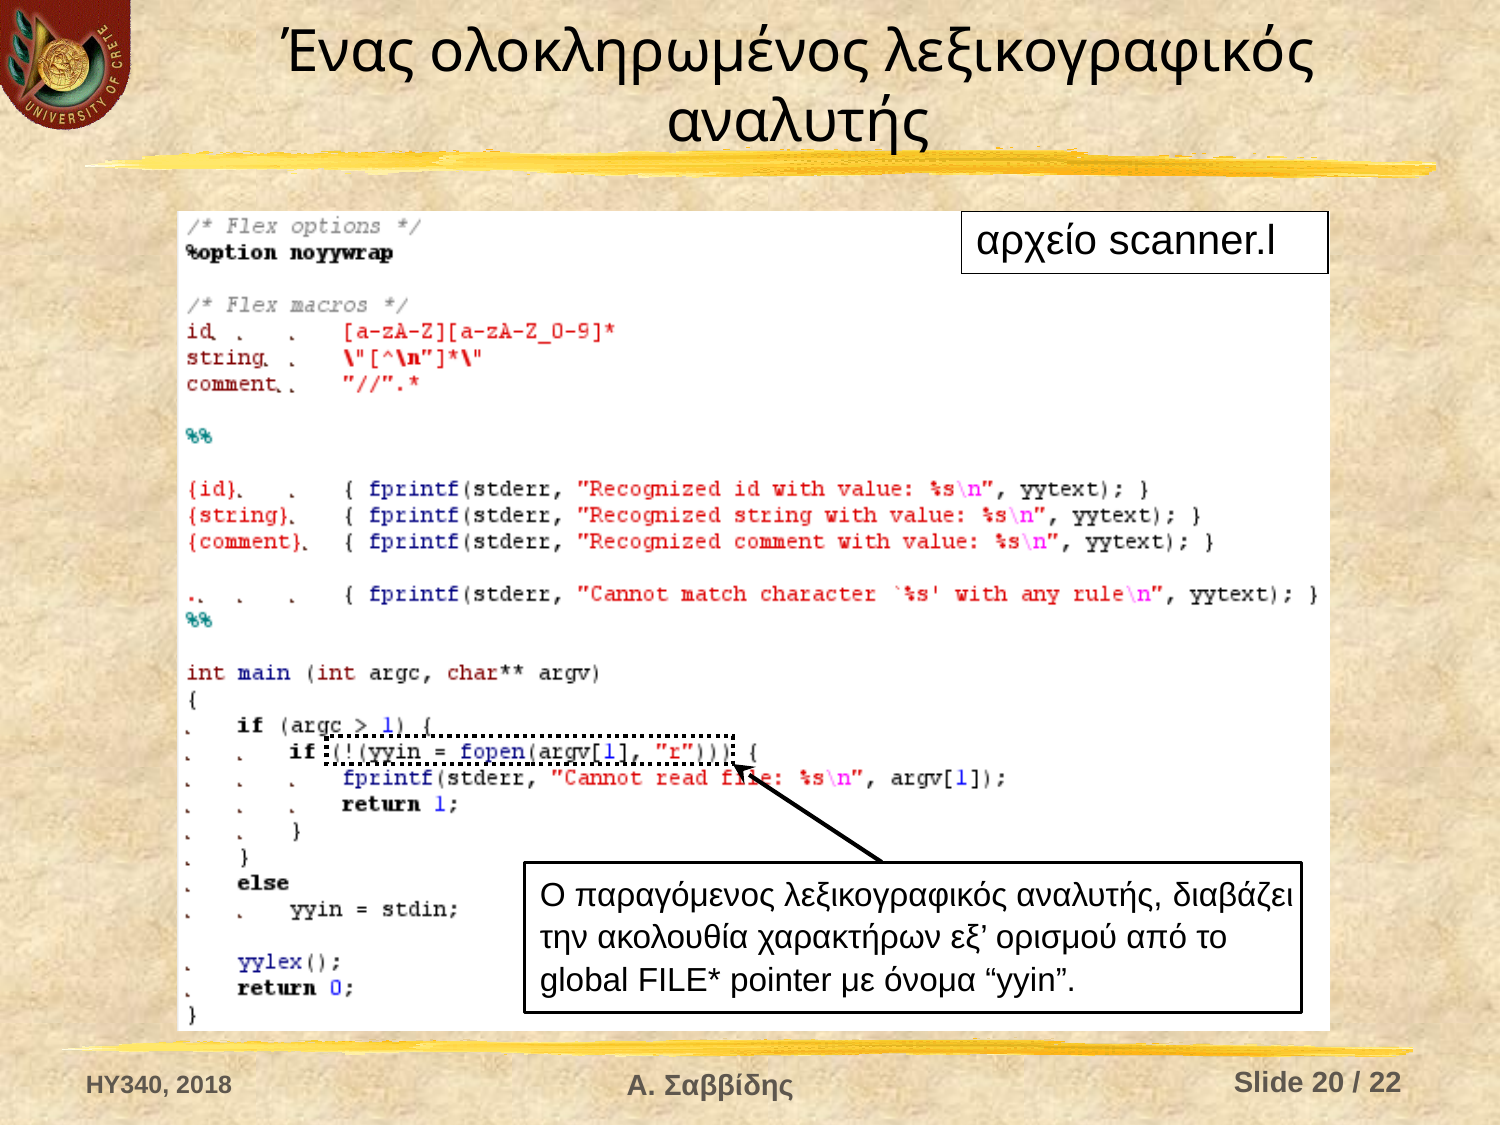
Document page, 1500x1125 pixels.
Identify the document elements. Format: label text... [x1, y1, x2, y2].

slide_number Slide 20 / 22 [1103, 1031, 1417, 1107]
picture [0, 0, 1500, 1125]
title Ένας ολοκληρωμένος λεξικογραφικός αναλυτής [162, 0, 1434, 178]
slide_number HY340, 2018 [70, 1031, 401, 1107]
footer Α. Σαββίδης [472, 1038, 949, 1109]
